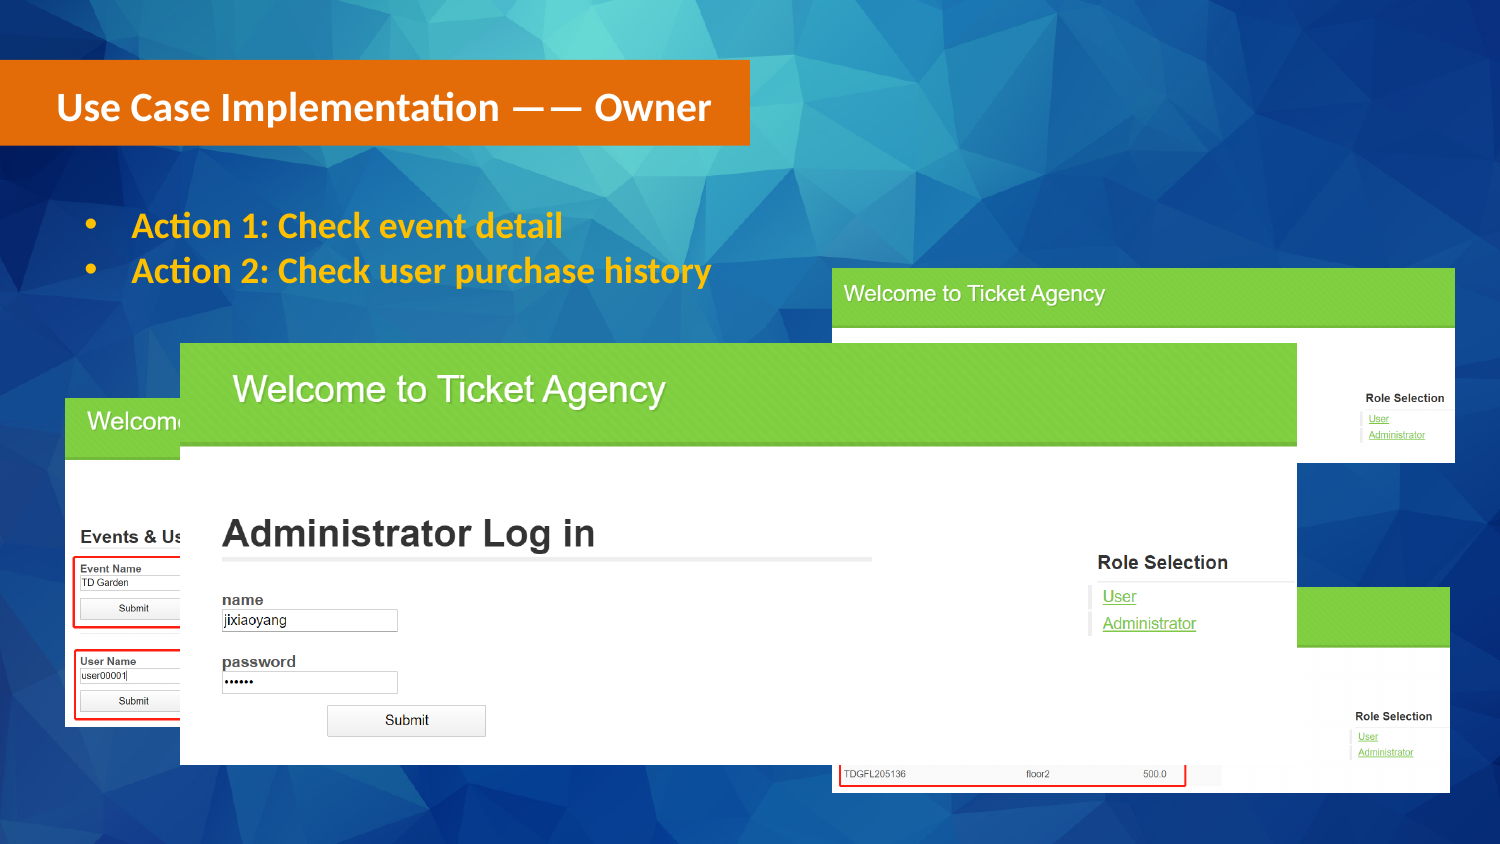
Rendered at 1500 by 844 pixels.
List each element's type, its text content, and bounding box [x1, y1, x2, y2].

picture [0, 0, 1500, 844]
text_box [0, 59, 750, 146]
text_box Use Case Implementation —— Owner [41, 72, 739, 138]
text_box Action 1: Check event detail Action 2: Check user purchase history [69, 194, 820, 299]
